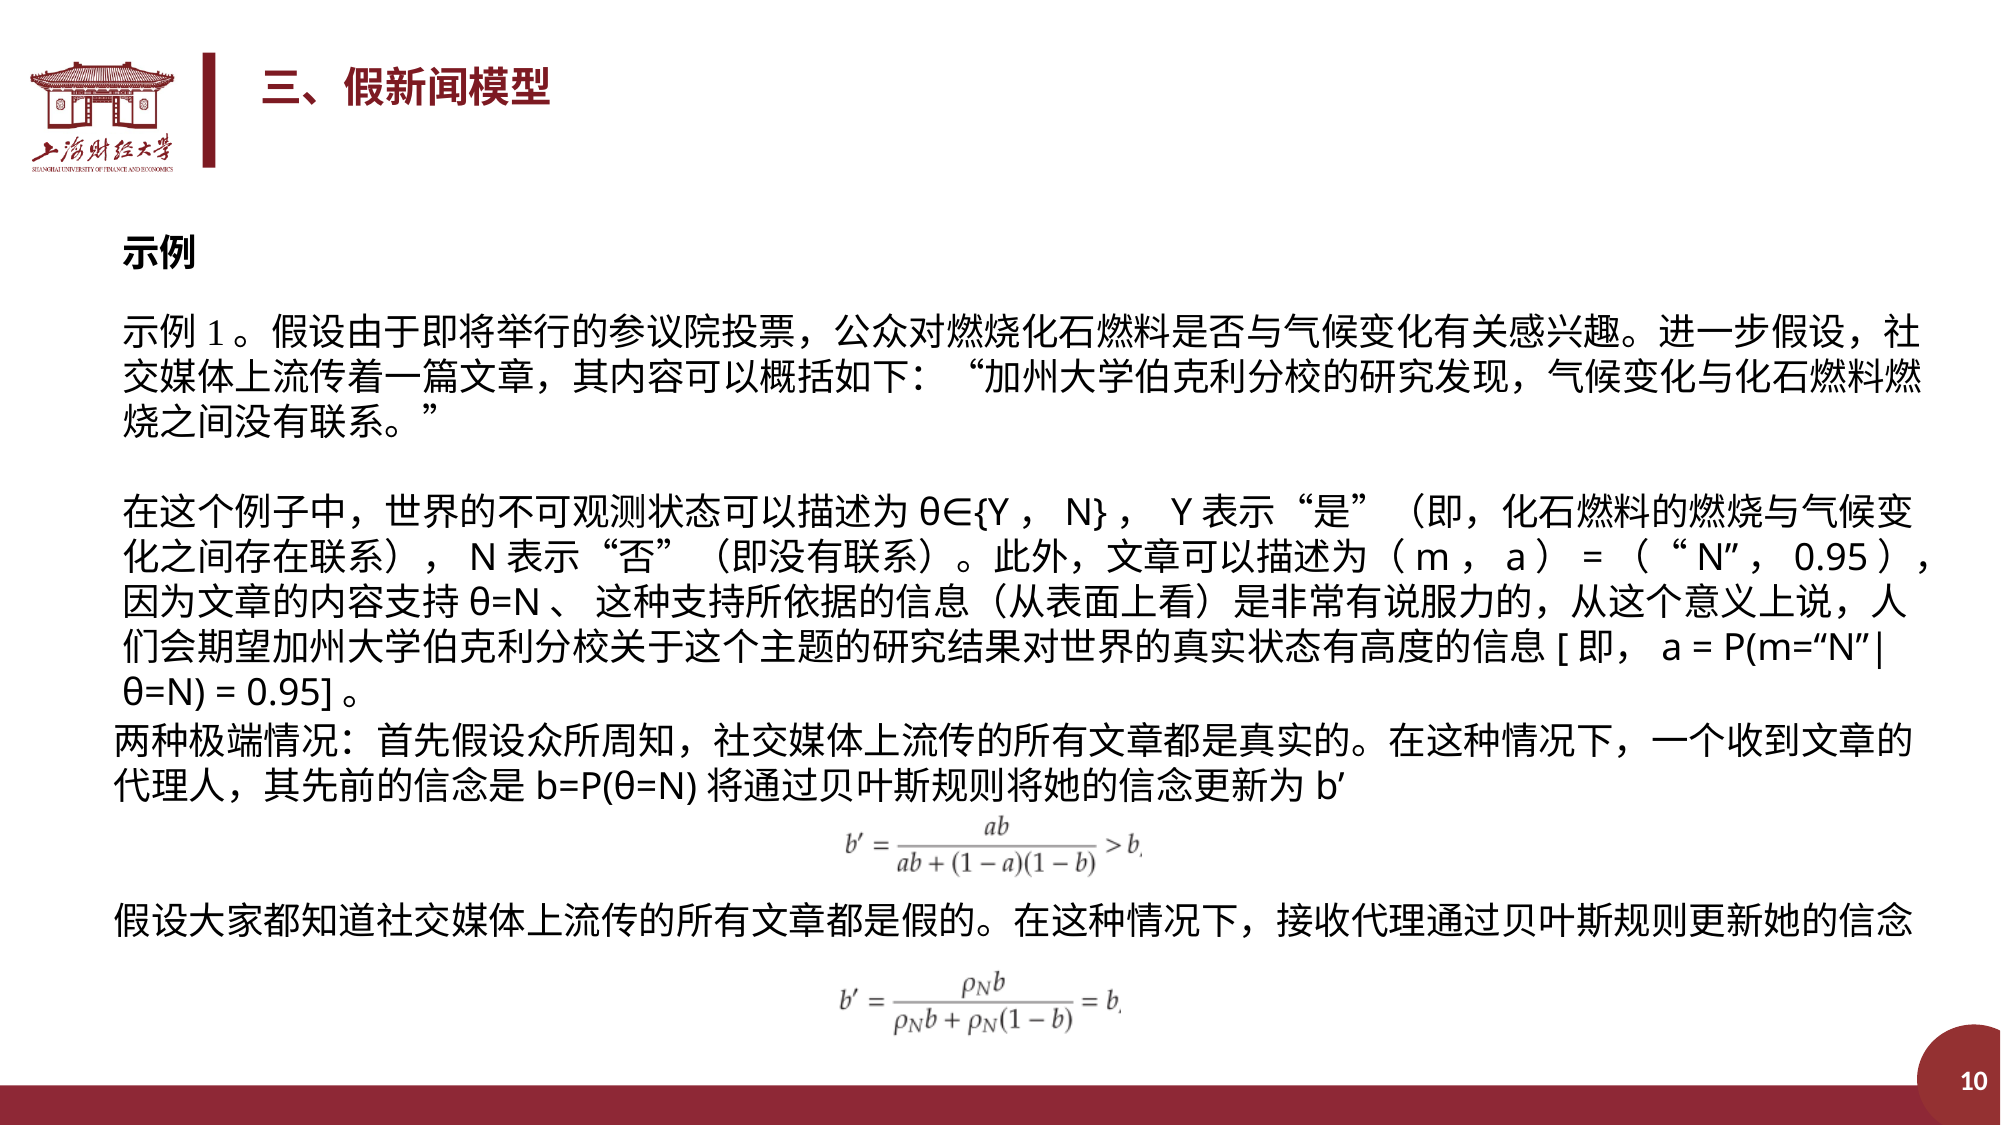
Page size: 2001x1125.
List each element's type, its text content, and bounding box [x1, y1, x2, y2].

title 三、假新闻模型 [245, 59, 1863, 168]
text_box 在这个例子中，世界的不可观测状态可以描述为θ∈{Y，N}， Y表示“是”（即，化石燃料的燃烧与气候变化之间存在联系），N表示“否”（即没有联系）。此外，文章可以描述为（m，a）=（“N”，0.95），因为文章的内容支持θ=N、 这种支持所依据的信息（从表面上看）是非常有说服力的，从这个意义上说，人们会期望加州大学伯克利分校关于这个主题的研究结果对世界的真实状态有高度的信息[即，a = P(m=“N”|θ=N) = 0.95]。 [107, 480, 1942, 721]
text_box 两种极端情况：首先假设众所周知，社交媒体上流传的所有文章都是真实的。在这种情况下，一个收到文章的代理人，其先前的信念是b=P(θ=N)将通过贝叶斯规则将她的信念更新为b’ 假设大家都知道社交媒体上流传的所有文章都是假的。在这种情况下，接收代理通过贝叶斯规则更新她的信念 [99, 709, 1934, 950]
picture [24, 50, 178, 173]
picture [833, 809, 1142, 884]
picture [833, 963, 1121, 1042]
text_box 示例1。假设由于即将举行的参议院投票，公众对燃烧化石燃料是否与气候变化有关感兴趣。进一步假设，社交媒体上流传着一篇文章，其内容可以概括如下：“加州大学伯克利分校的研究发现，气候变化与化石燃料燃烧之间没有联系。” [107, 300, 1942, 451]
text_box 示例 [107, 221, 213, 281]
